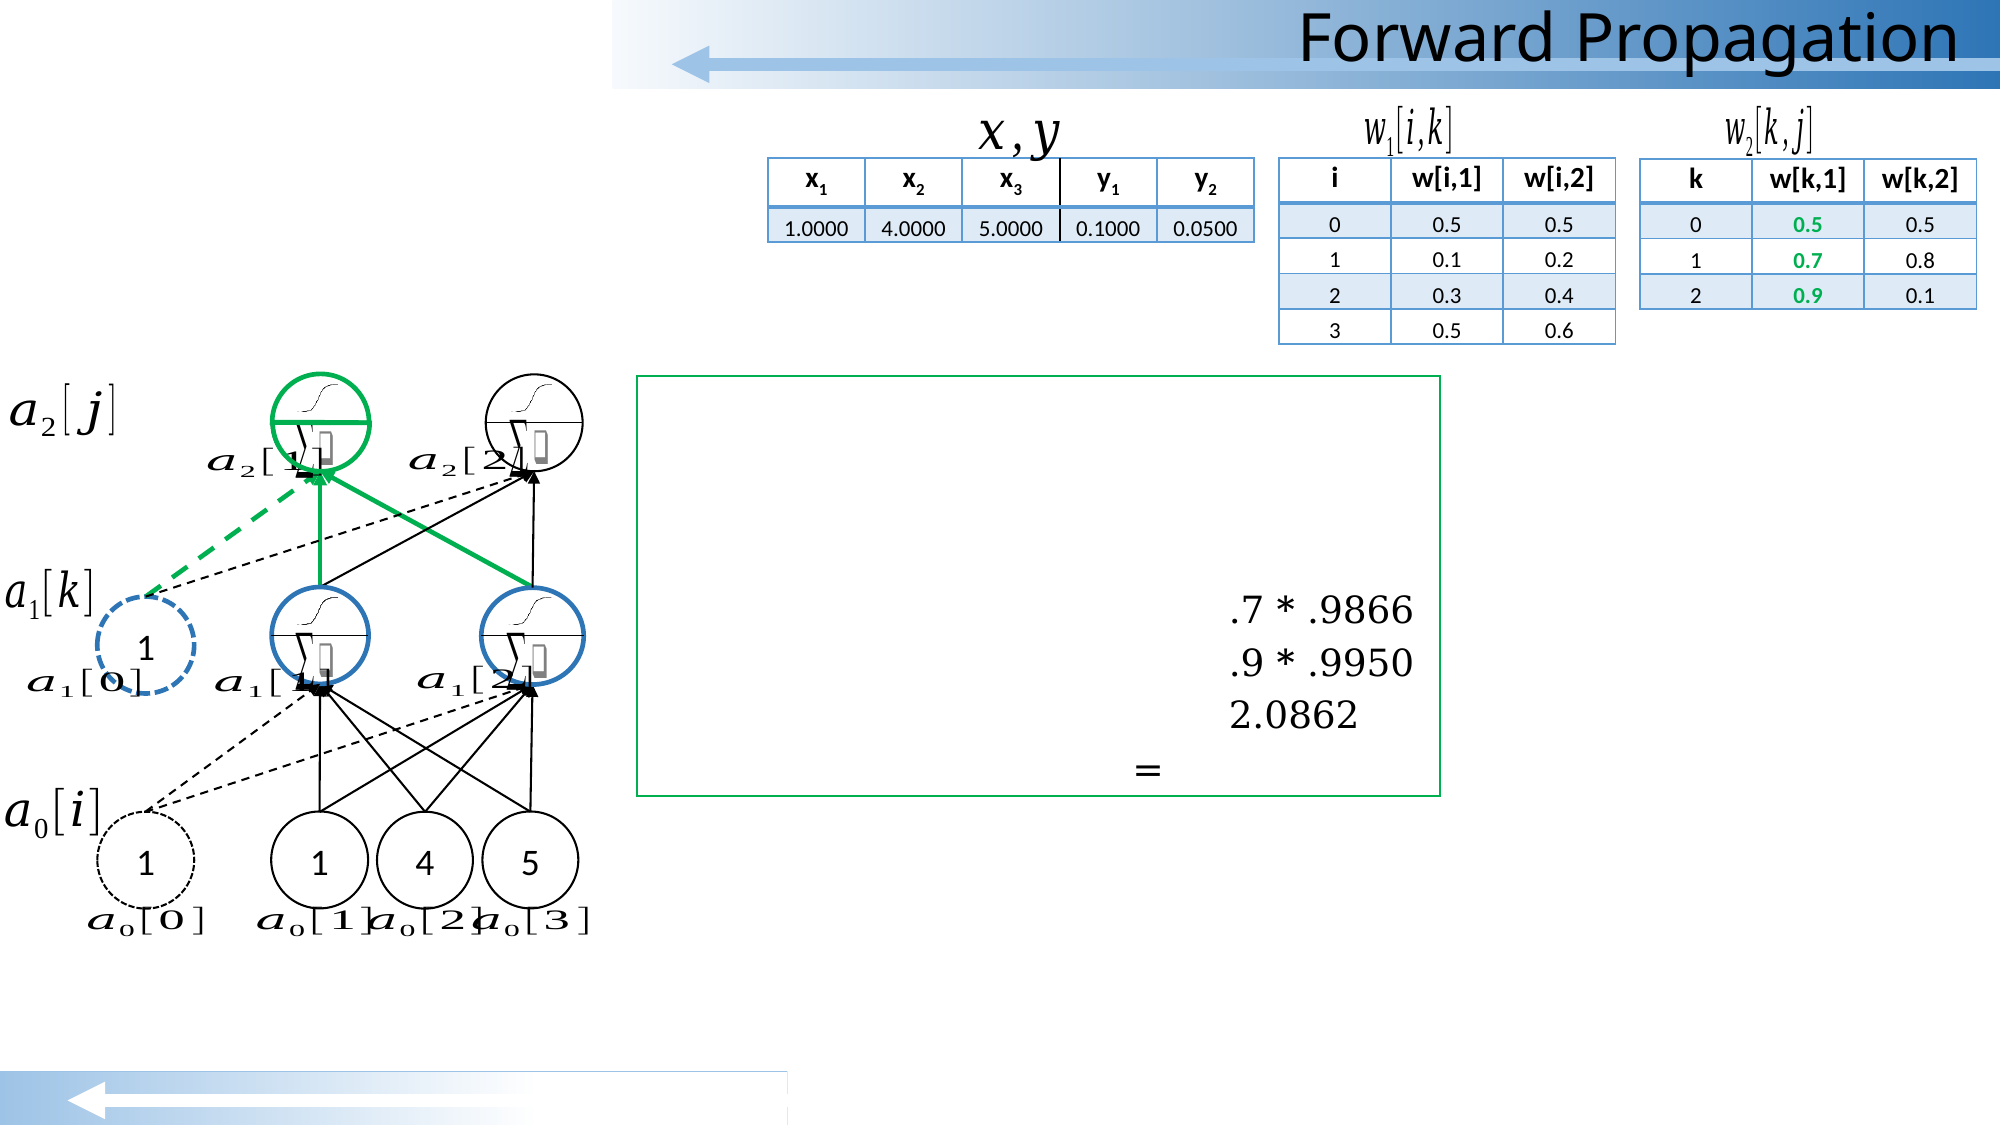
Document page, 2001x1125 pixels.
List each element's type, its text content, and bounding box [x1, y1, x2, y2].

table_header y1 [1061, 159, 1156, 205]
table_cell 0.5 [1504, 205, 1615, 237]
table_header w[i,2] [1504, 159, 1615, 201]
table_header w[k,2] [1865, 160, 1976, 201]
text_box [26, 374, 590, 941]
table_cell 0.2 [1504, 239, 1615, 273]
table_cell 1 [1641, 239, 1751, 273]
table_header w[k,1] [1753, 160, 1863, 201]
table_header x2 [866, 159, 961, 205]
table_cell 3 [1280, 310, 1390, 343]
table_header i [1280, 159, 1390, 201]
table_cell 0.1 [1865, 275, 1976, 308]
table_header k [1641, 160, 1751, 201]
table_cell 2 [1280, 274, 1390, 308]
text_box [612, 0, 2000, 89]
table_header k [1786, 65, 1793, 71]
table_cell 0.8 [1865, 239, 1976, 273]
table_header x1 [769, 159, 864, 205]
table_cell 0.9 [1753, 275, 1863, 308]
text_box [0, 1071, 788, 1125]
table_cell 0.5 [1753, 205, 1863, 238]
table_cell 0.5 [1392, 310, 1502, 343]
table_cell 4.0000 [866, 209, 961, 241]
table_cell 0.4 [1504, 274, 1615, 308]
table_header w[i,1] [1392, 159, 1502, 201]
table_cell 0.5 [1392, 205, 1502, 237]
table_cell 0.0500 [1158, 209, 1253, 241]
table_cell 0.3 [1392, 274, 1502, 308]
table_cell 0.6 [1504, 310, 1615, 343]
table_cell 0.5 [1865, 205, 1976, 238]
table_cell 0.7 [1753, 239, 1863, 273]
table_cell 0 [1641, 205, 1751, 238]
table_cell 1 [1280, 239, 1390, 273]
table_cell 5.0000 [963, 209, 1059, 241]
table_cell 1.0000 [769, 209, 864, 241]
table_cell 0 [1280, 205, 1390, 237]
title Forward Propagation [1080, 26, 1977, 54]
table_cell 0.1000 [1061, 209, 1156, 241]
table_header y2 [1158, 159, 1253, 205]
table_cell 0.1 [1392, 239, 1502, 273]
table_cell 2 [1641, 275, 1751, 308]
table_header x3 [963, 159, 1059, 205]
